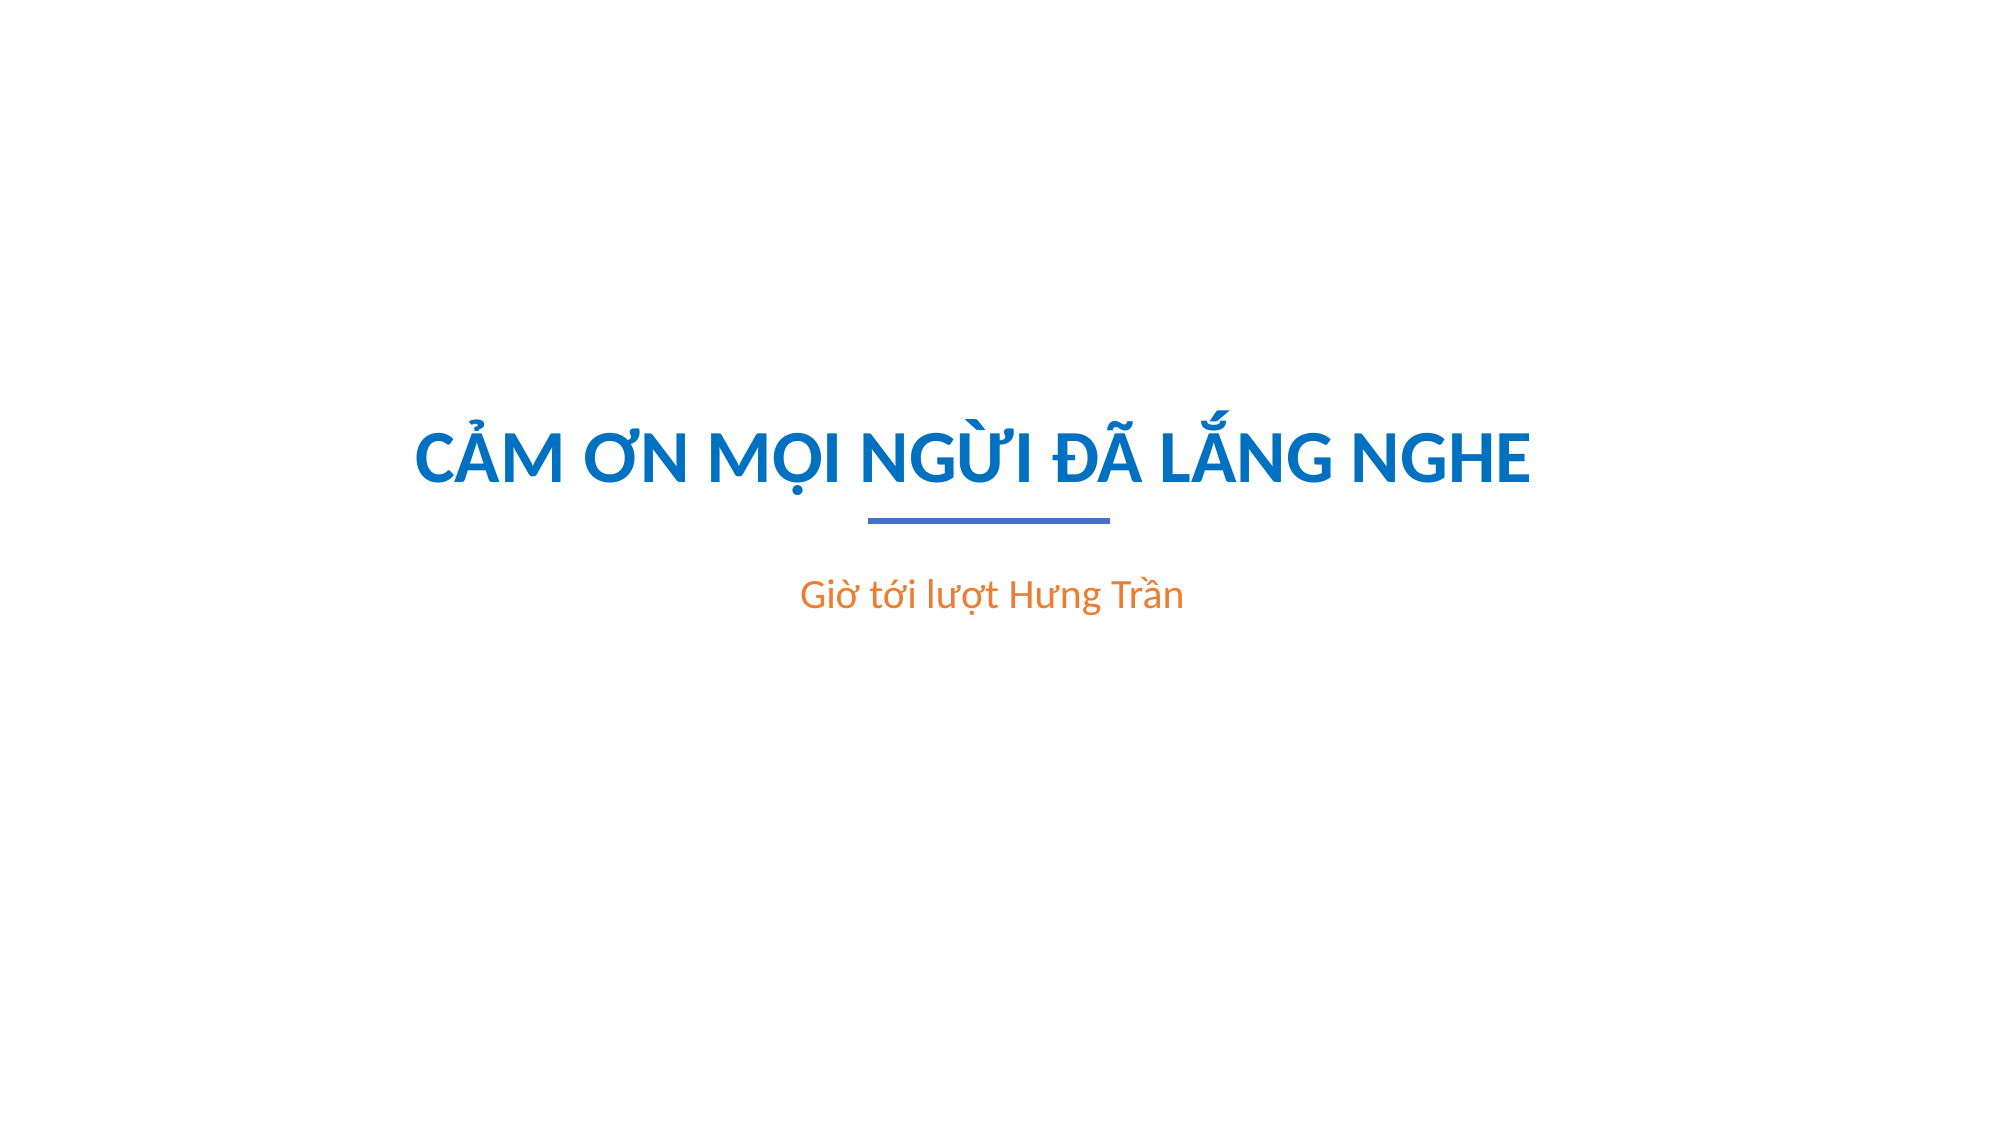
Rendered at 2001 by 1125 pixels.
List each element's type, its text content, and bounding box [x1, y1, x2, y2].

text_box Giờ tới lượt Hưng Trần [784, 558, 1216, 625]
text_box CẢM ƠN MỌI NGỪI ĐÃ LẮNG NGHE [400, 400, 1600, 506]
